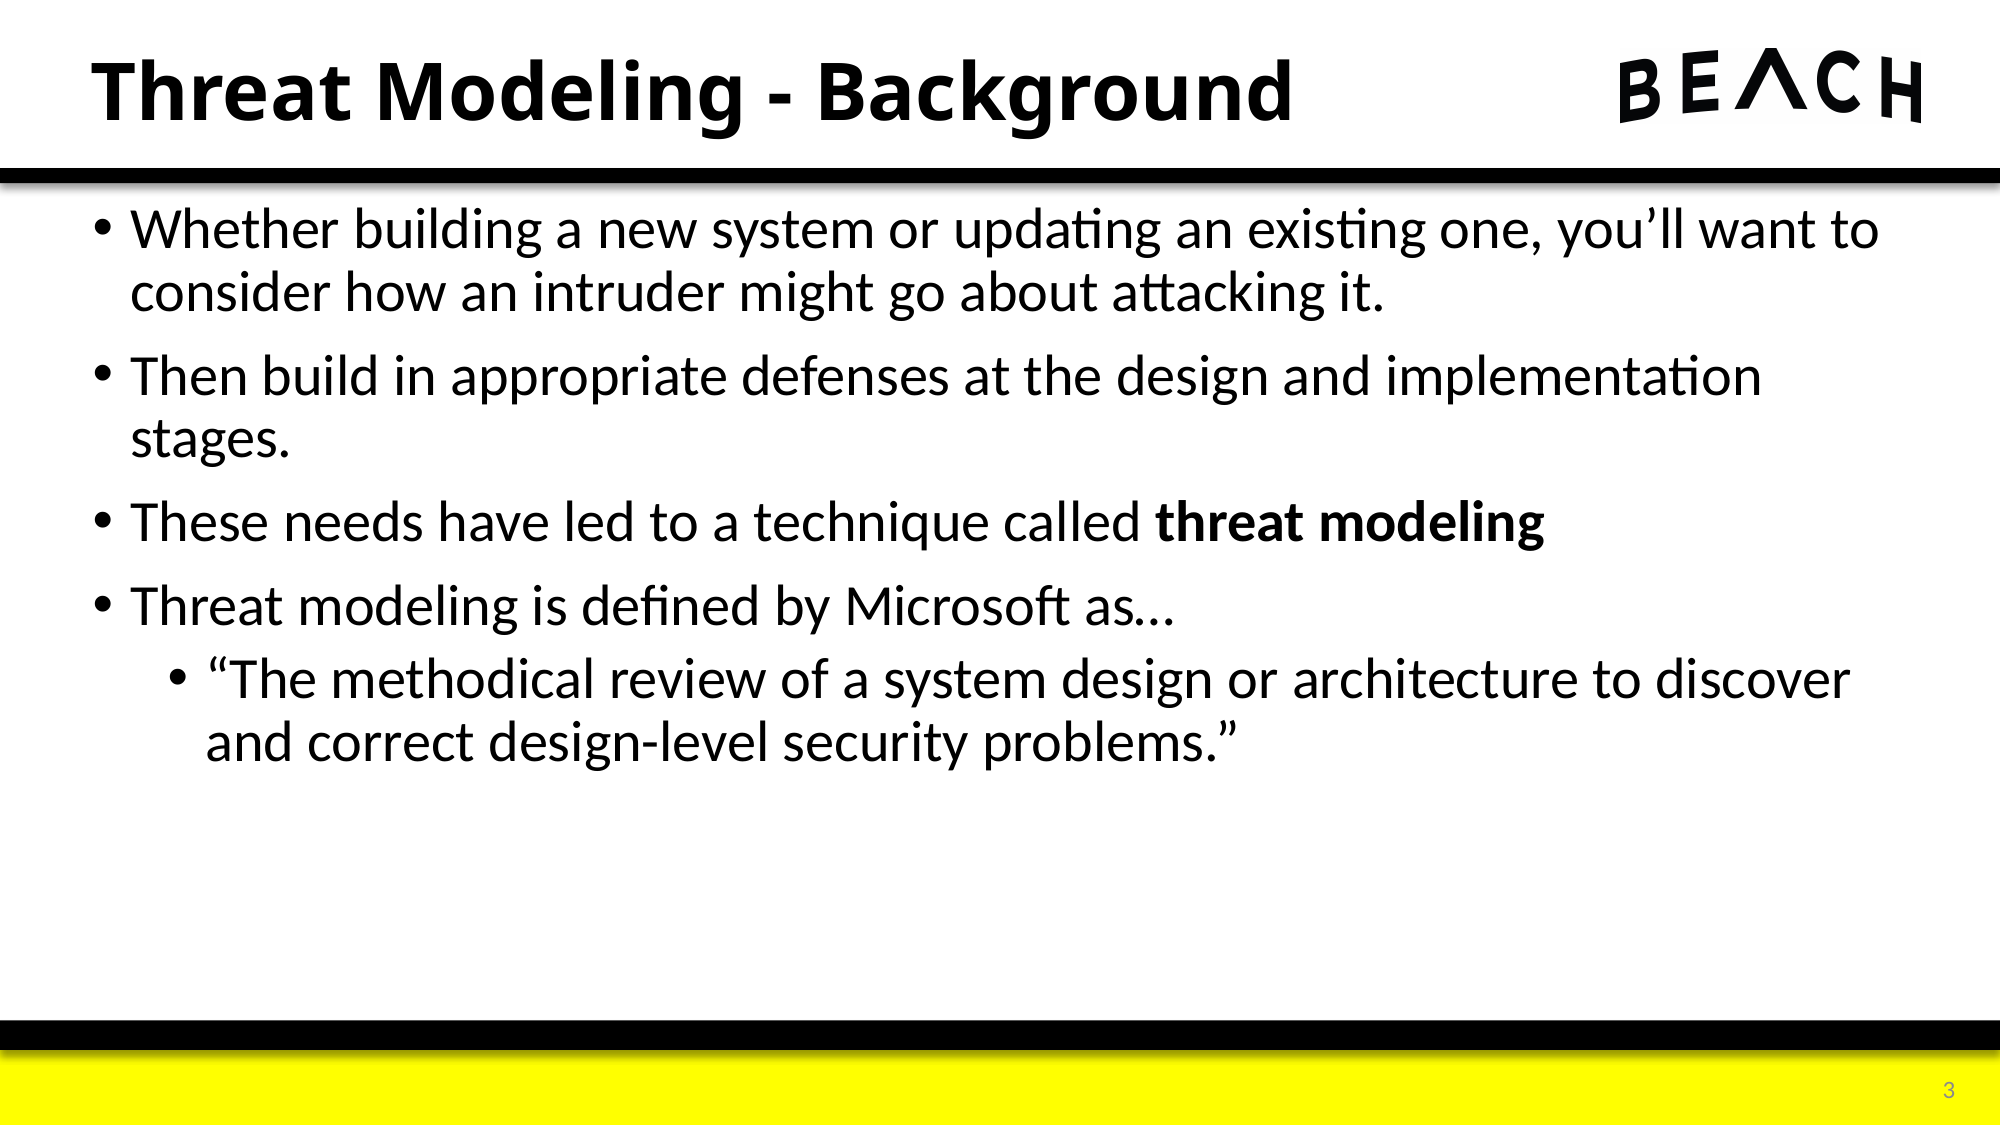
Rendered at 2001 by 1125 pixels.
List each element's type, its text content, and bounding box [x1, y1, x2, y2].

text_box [0, 1020, 2000, 1125]
text_box [0, 167, 2000, 184]
text_box Threat Modeling - Background [74, 10, 1425, 179]
picture [1620, 48, 1921, 124]
list Whether building a new system or updating an existing one, you’ll want to consider how an intruder might go about attacking it. Then build in appropriate defenses at the design and implementation stages. These needs have led to a technique called threat modeling Threat modeling is defined by Microsoft as… “The methodical review of a system design or architecture to discover and correct design-level security problems.” [77, 190, 1921, 990]
